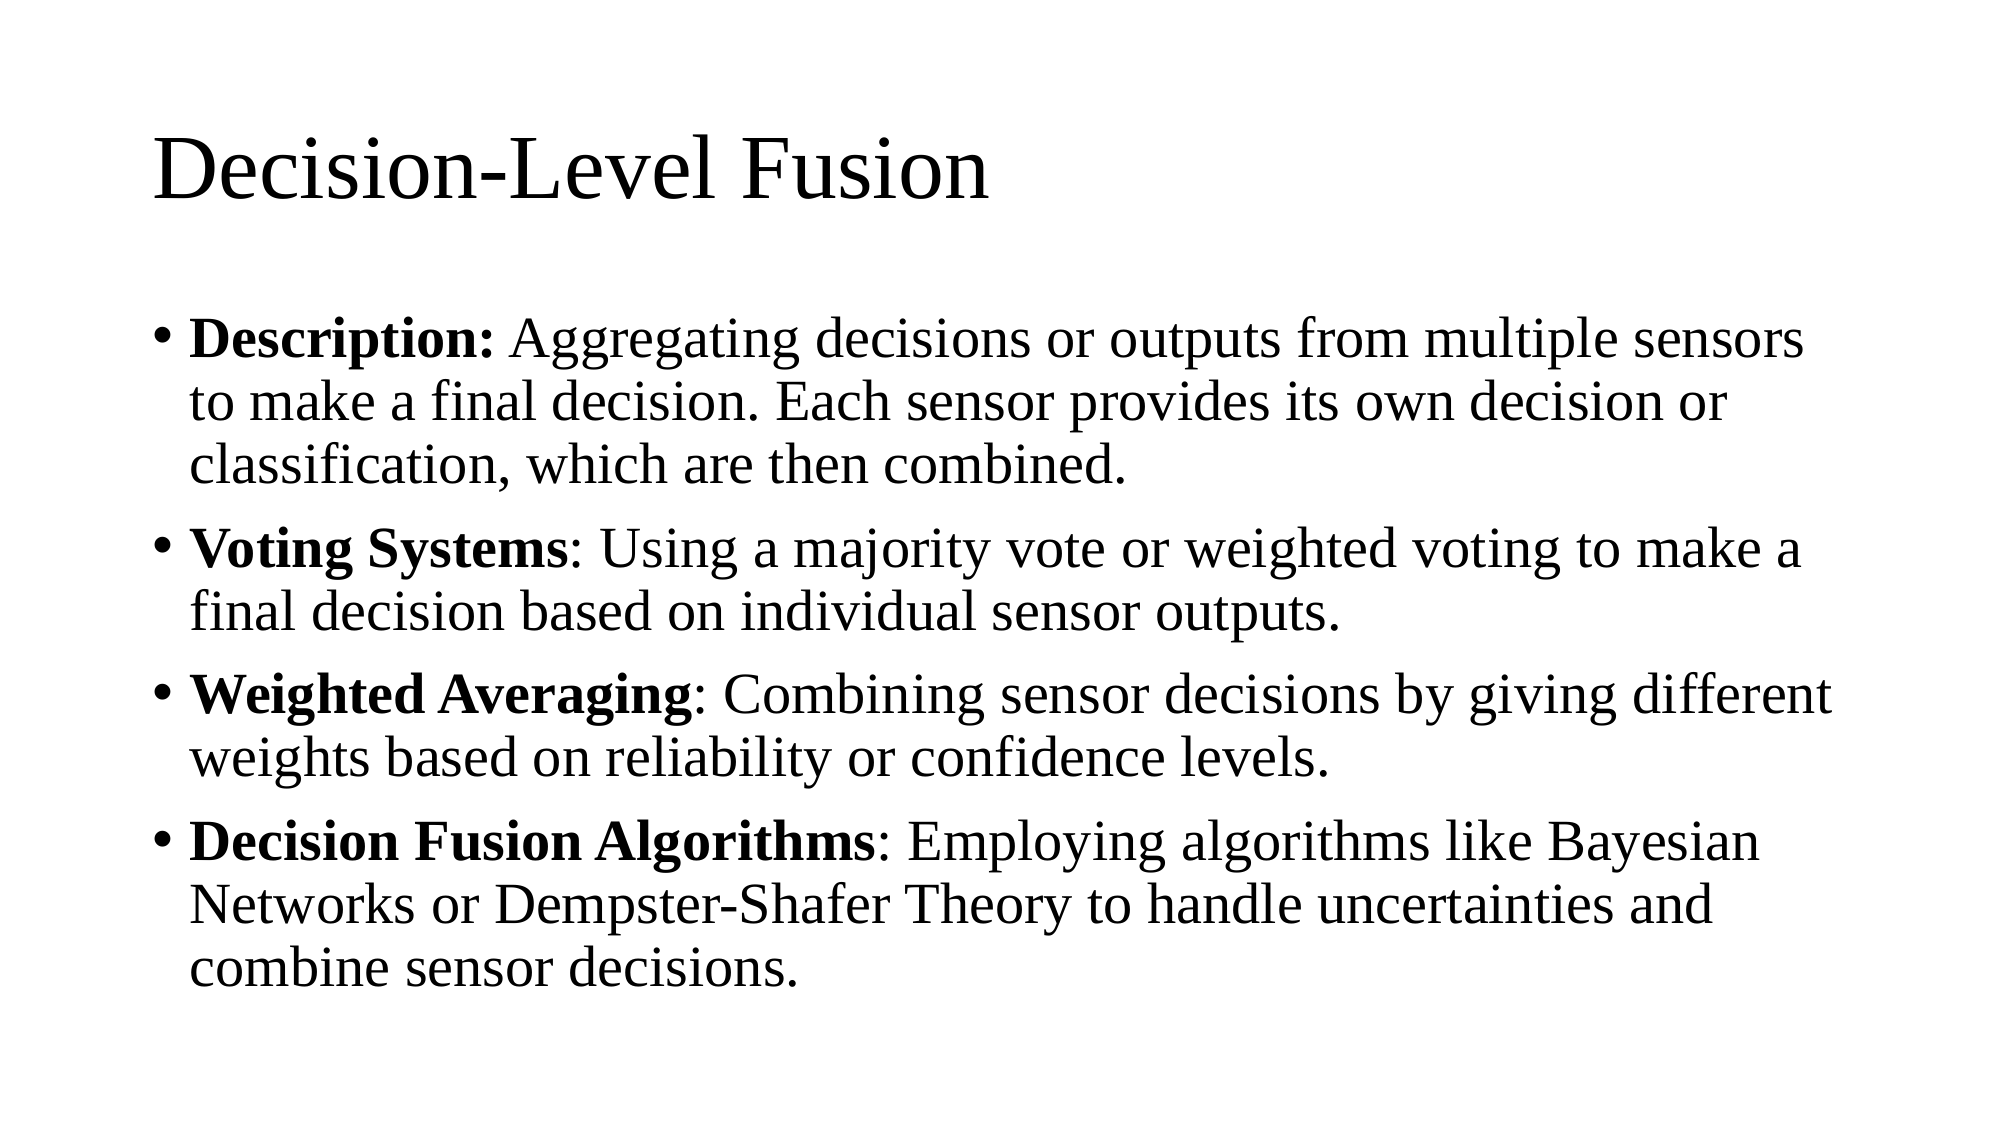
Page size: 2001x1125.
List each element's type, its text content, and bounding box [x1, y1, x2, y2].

list Description: Aggregating decisions or outputs from multiple sensors to make a final decision. Each sensor provides its own decision or classification, which are then combined. Voting Systems: Using a majority vote or weighted voting to make a final decision based on individual sensor outputs. Weighted Averaging: Combining sensor decisions by giving different weights based on reliability or confidence levels. Decision Fusion Algorithms: Employing algorithms like Bayesian Networks or Dempster-Shafer Theory to handle uncertainties and combine sensor decisions. [137, 299, 1863, 1014]
title Decision-Level Fusion [137, 59, 1863, 278]
